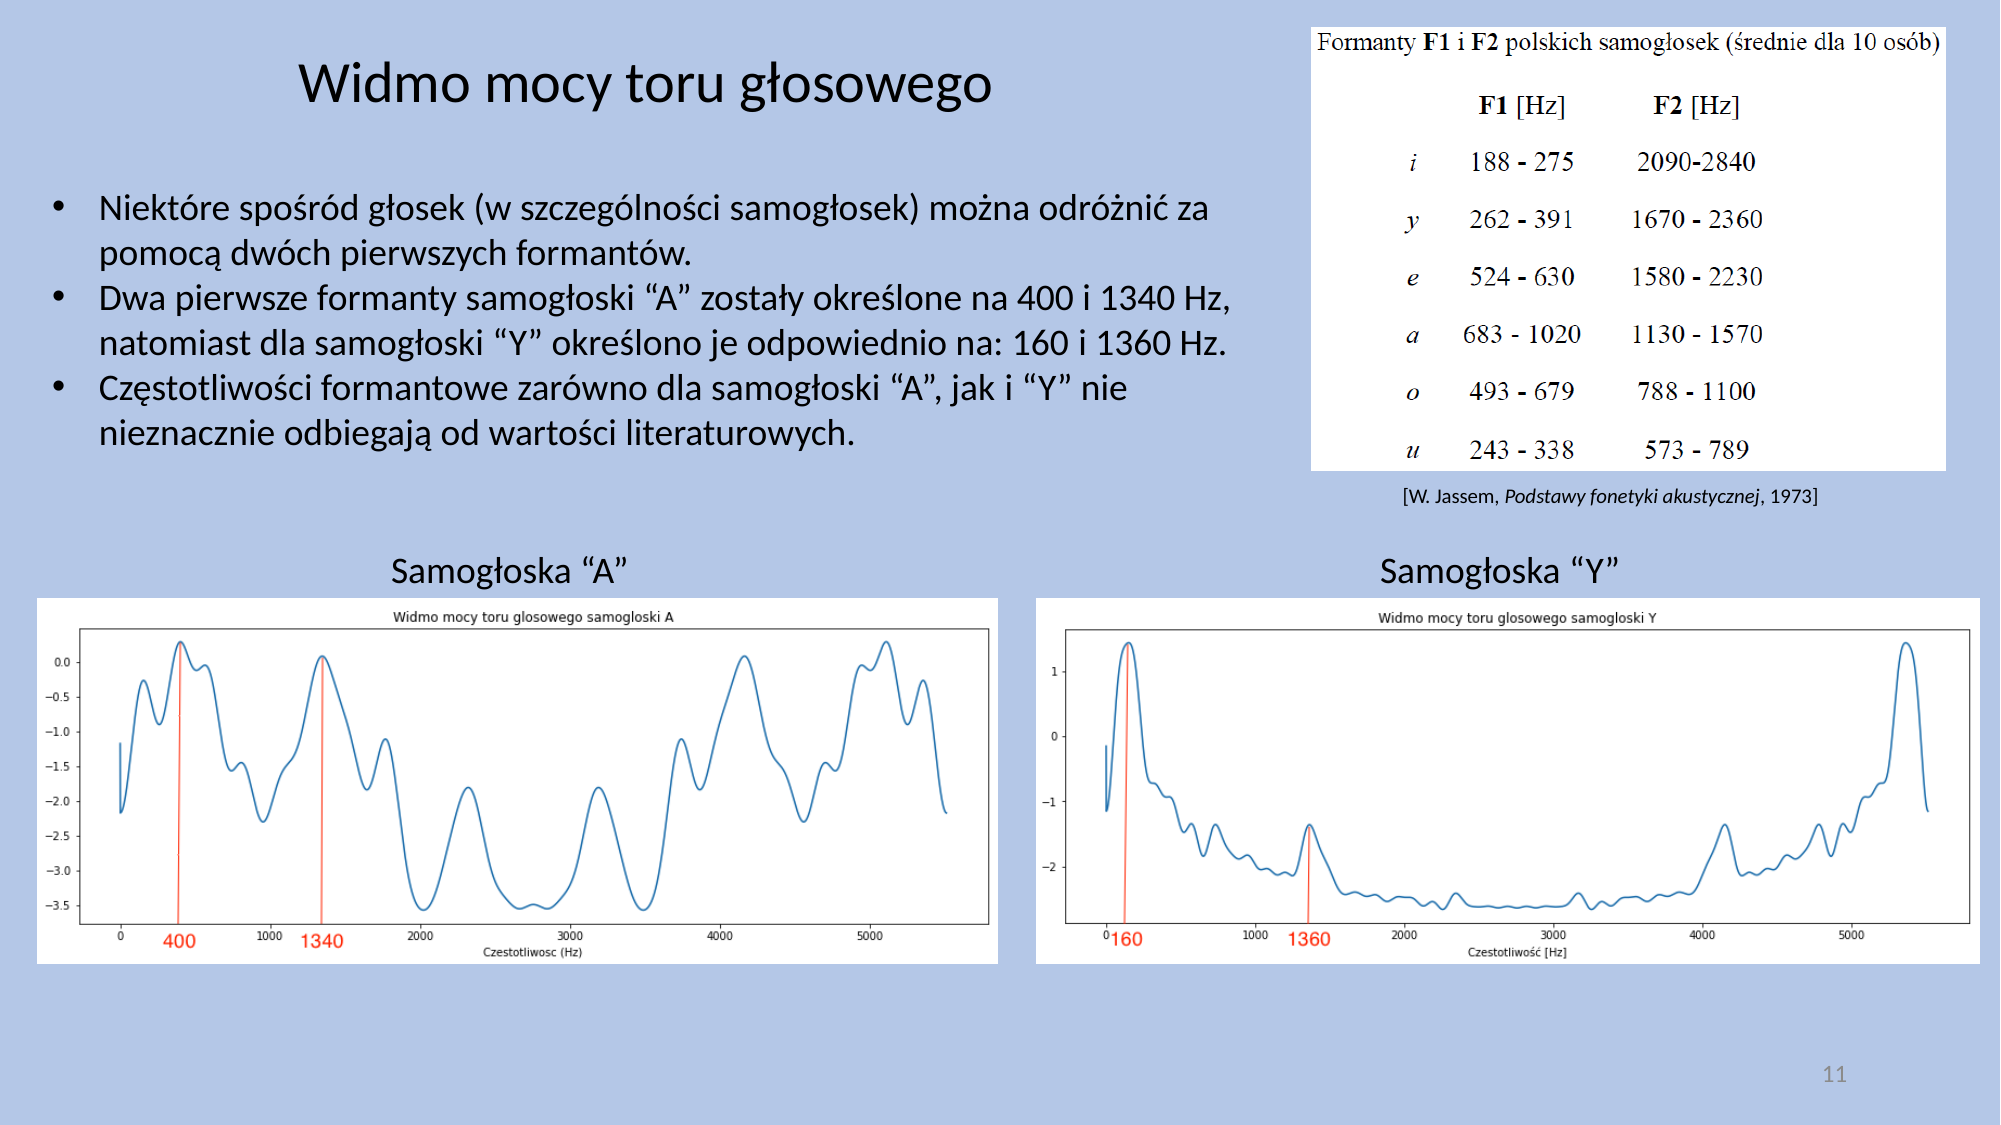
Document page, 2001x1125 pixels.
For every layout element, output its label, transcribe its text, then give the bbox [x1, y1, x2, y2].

text_box Widmo mocy toru głosowego [0, 36, 1311, 122]
text_box Niektóre spośród głosek (w szczególności samogłosek) można odróżnić za pomocą dwóch pierwszych formantów. Dwa pierwsze formanty samogłoski “A” zostały określone na 400 i 1340 Hz, natomiast dla samogłoski “Y” określono je odpowiednio na: 160 i 1360 Hz. Częstotliwości formantowe zarówno dla samogłoski “A”, jak i “Y” nie nieznacznie odbiegają od wartości literaturowych. [37, 175, 1273, 461]
slide_number 11 [1412, 1042, 1863, 1103]
picture [1311, 27, 1946, 471]
text_box [W. Jassem, Podstawy fonetyki akustycznej, 1973] [1388, 475, 1869, 516]
text_box Samogłoska “Y” [1155, 538, 1845, 598]
picture [37, 598, 998, 964]
text_box Samogłoska “A” [165, 538, 855, 598]
picture [1036, 598, 1980, 964]
